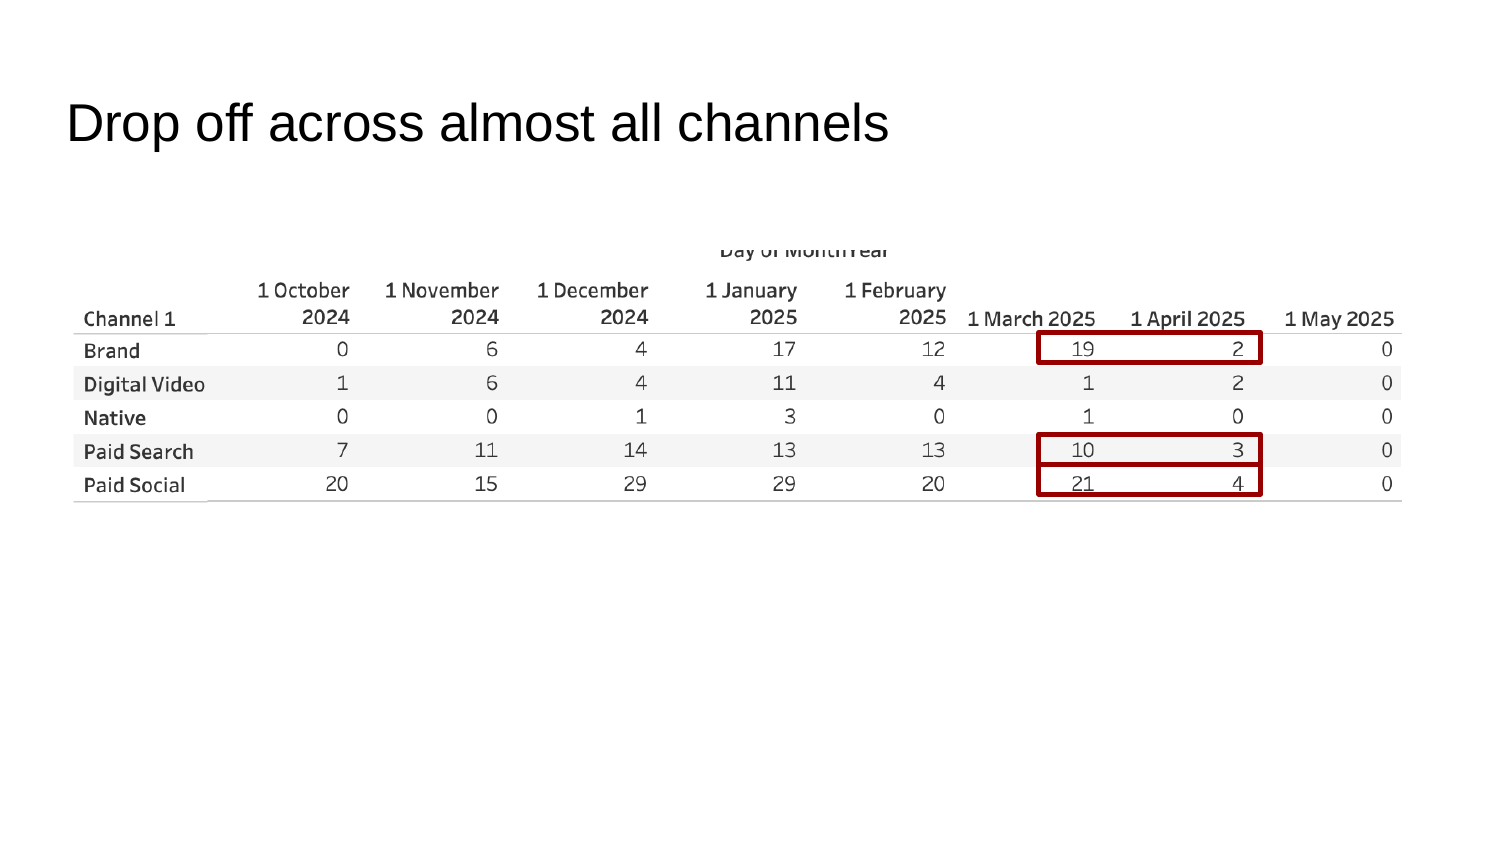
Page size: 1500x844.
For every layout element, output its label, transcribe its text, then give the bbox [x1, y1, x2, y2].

picture [68, 250, 1441, 534]
title Drop off across almost all channels [51, 72, 1449, 167]
